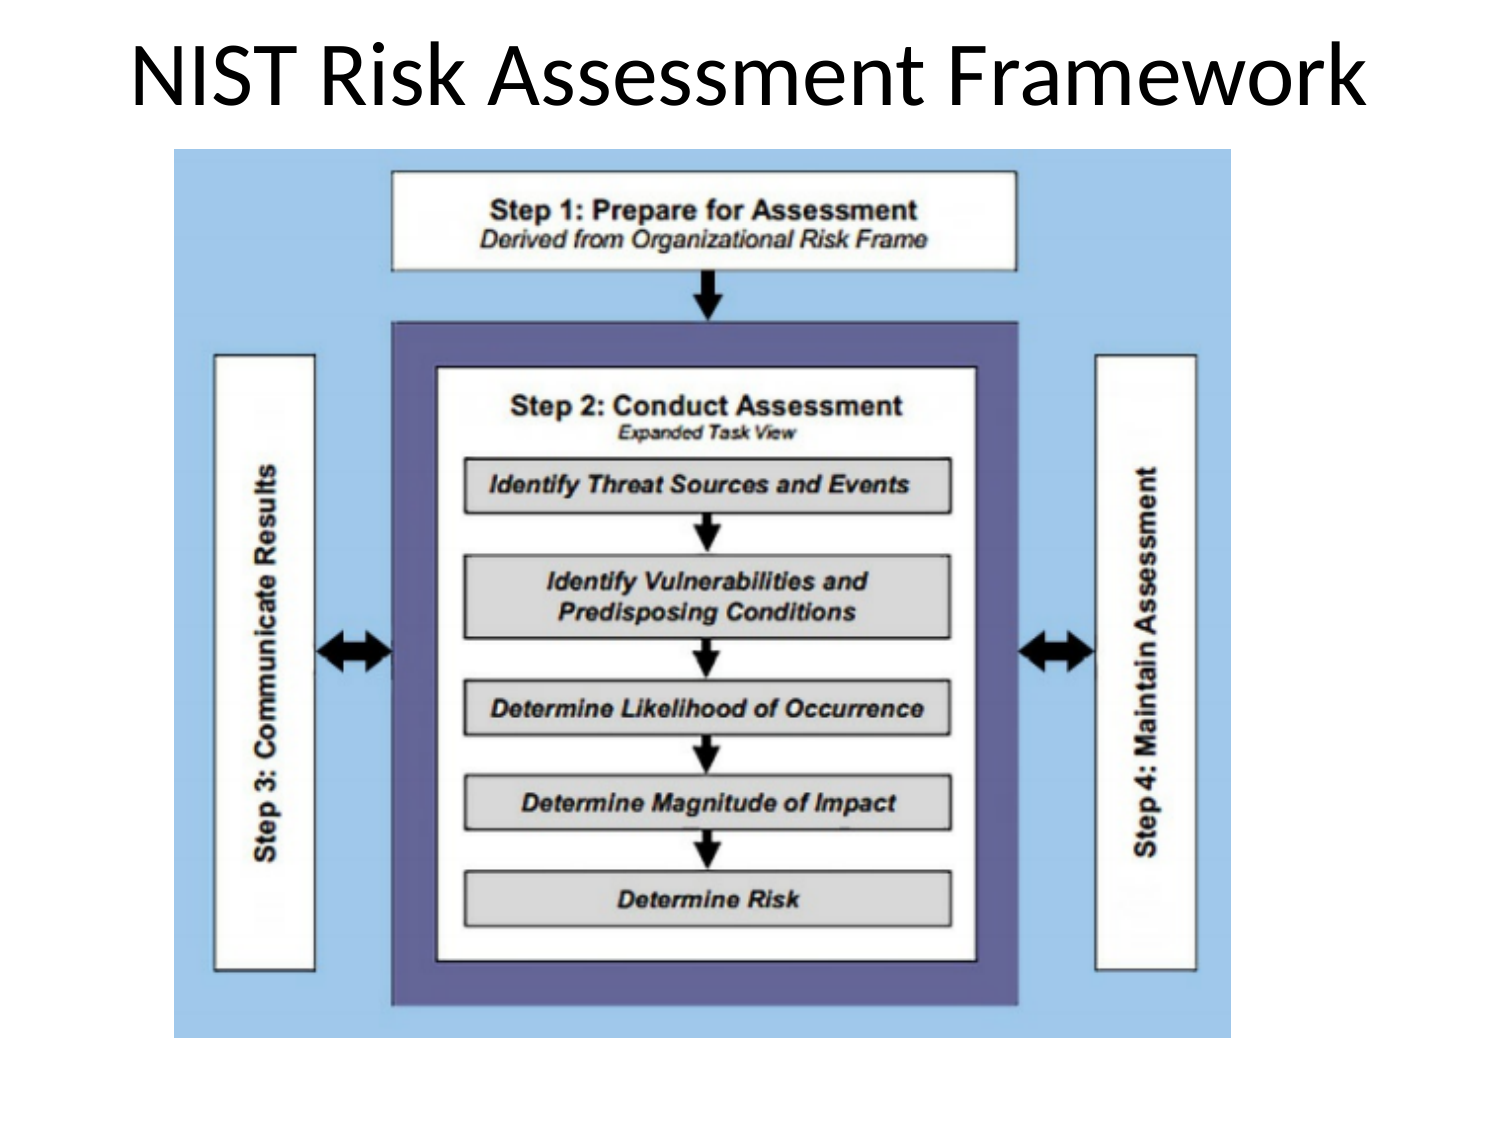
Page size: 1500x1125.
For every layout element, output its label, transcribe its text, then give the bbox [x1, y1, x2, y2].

title NIST Risk Assessment Framework [75, 0, 1425, 163]
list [174, 149, 1231, 1038]
